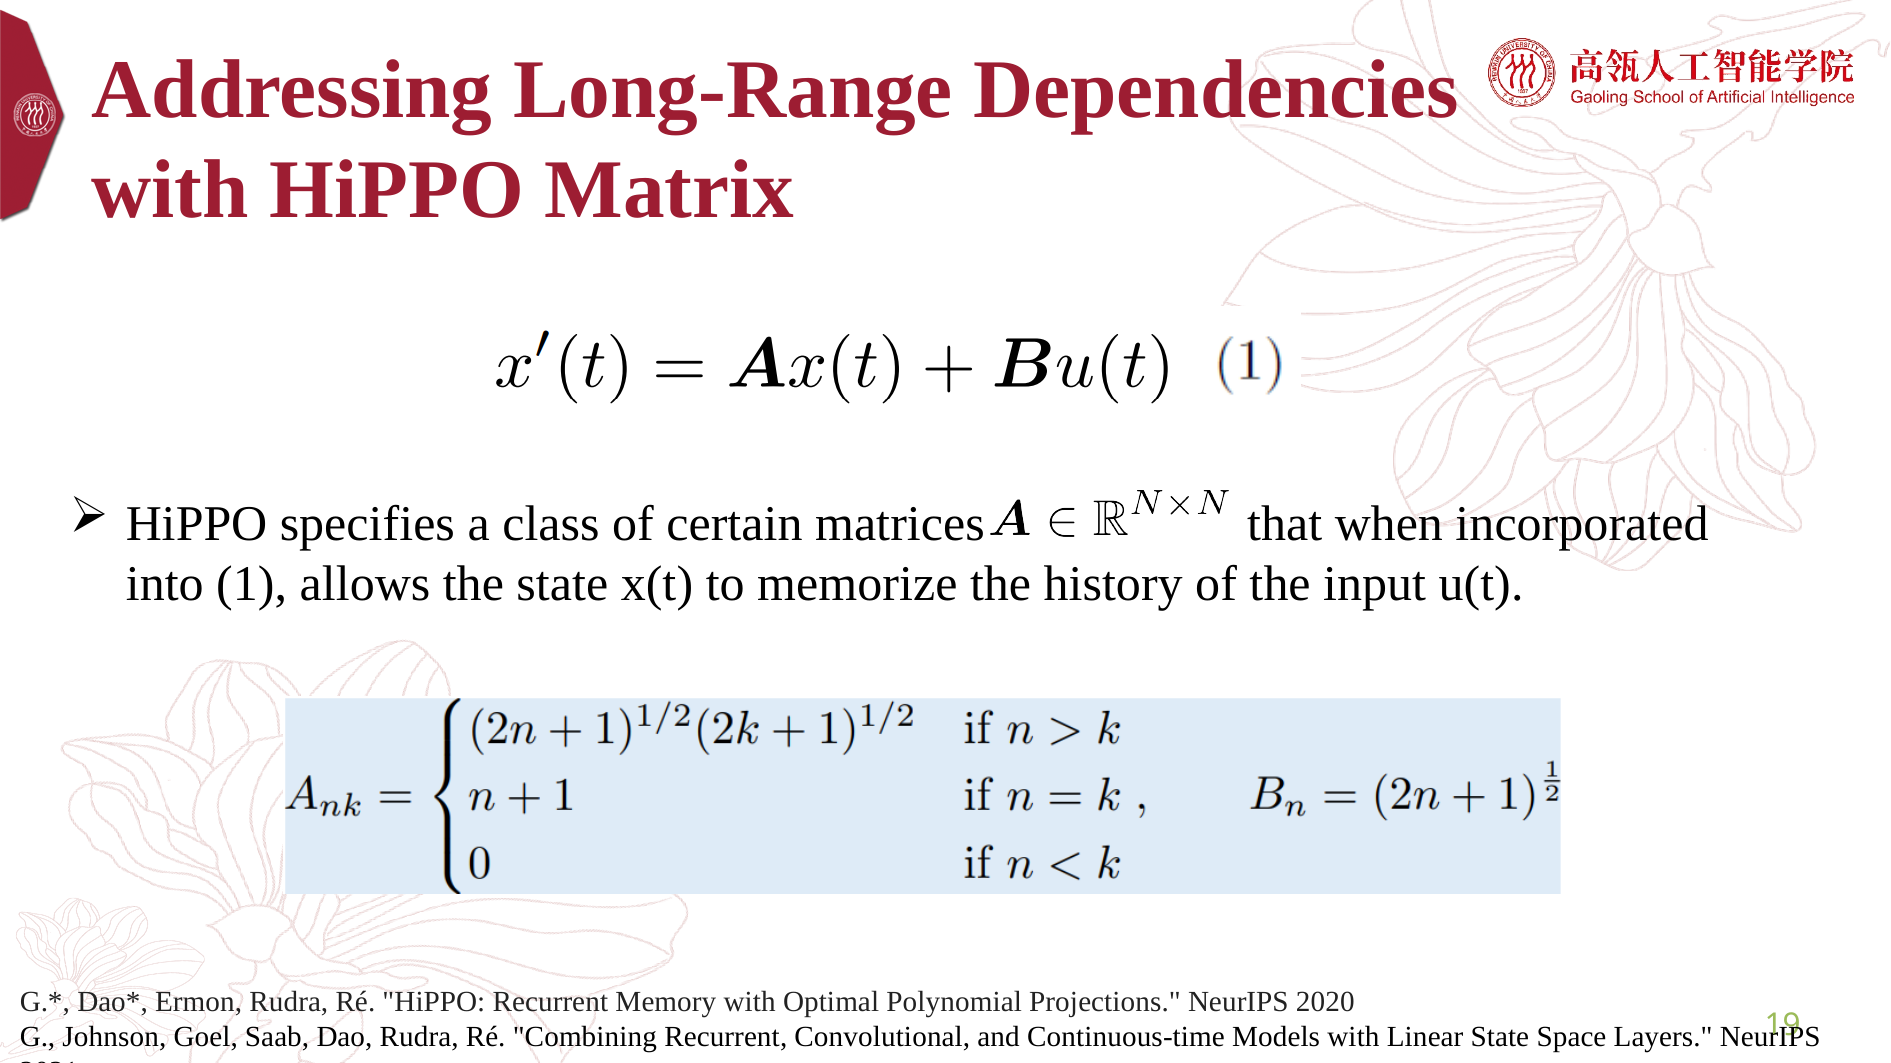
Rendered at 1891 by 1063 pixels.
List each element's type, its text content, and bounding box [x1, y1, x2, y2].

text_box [472, 305, 1301, 426]
text_box G.*, Dao*, Ermon, Rudra, Ré. "HiPPO: Recurrent Memory with Optimal Polynomial Projections." NeurIPS 2020 G., Johnson, Goel, Saab, Dao, Rudra, Ré. "Combining Recurrent, Convolutional, and Continuous-time Models with Linear State Space Layers." NeurIPS 2021 [5, 974, 1891, 1063]
title Addressing Long-Range Dependencies with HiPPO Matrix [73, 23, 1527, 245]
picture [0, 0, 69, 237]
picture [1527, 38, 1854, 107]
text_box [54, 482, 1792, 620]
picture [283, 696, 1563, 895]
